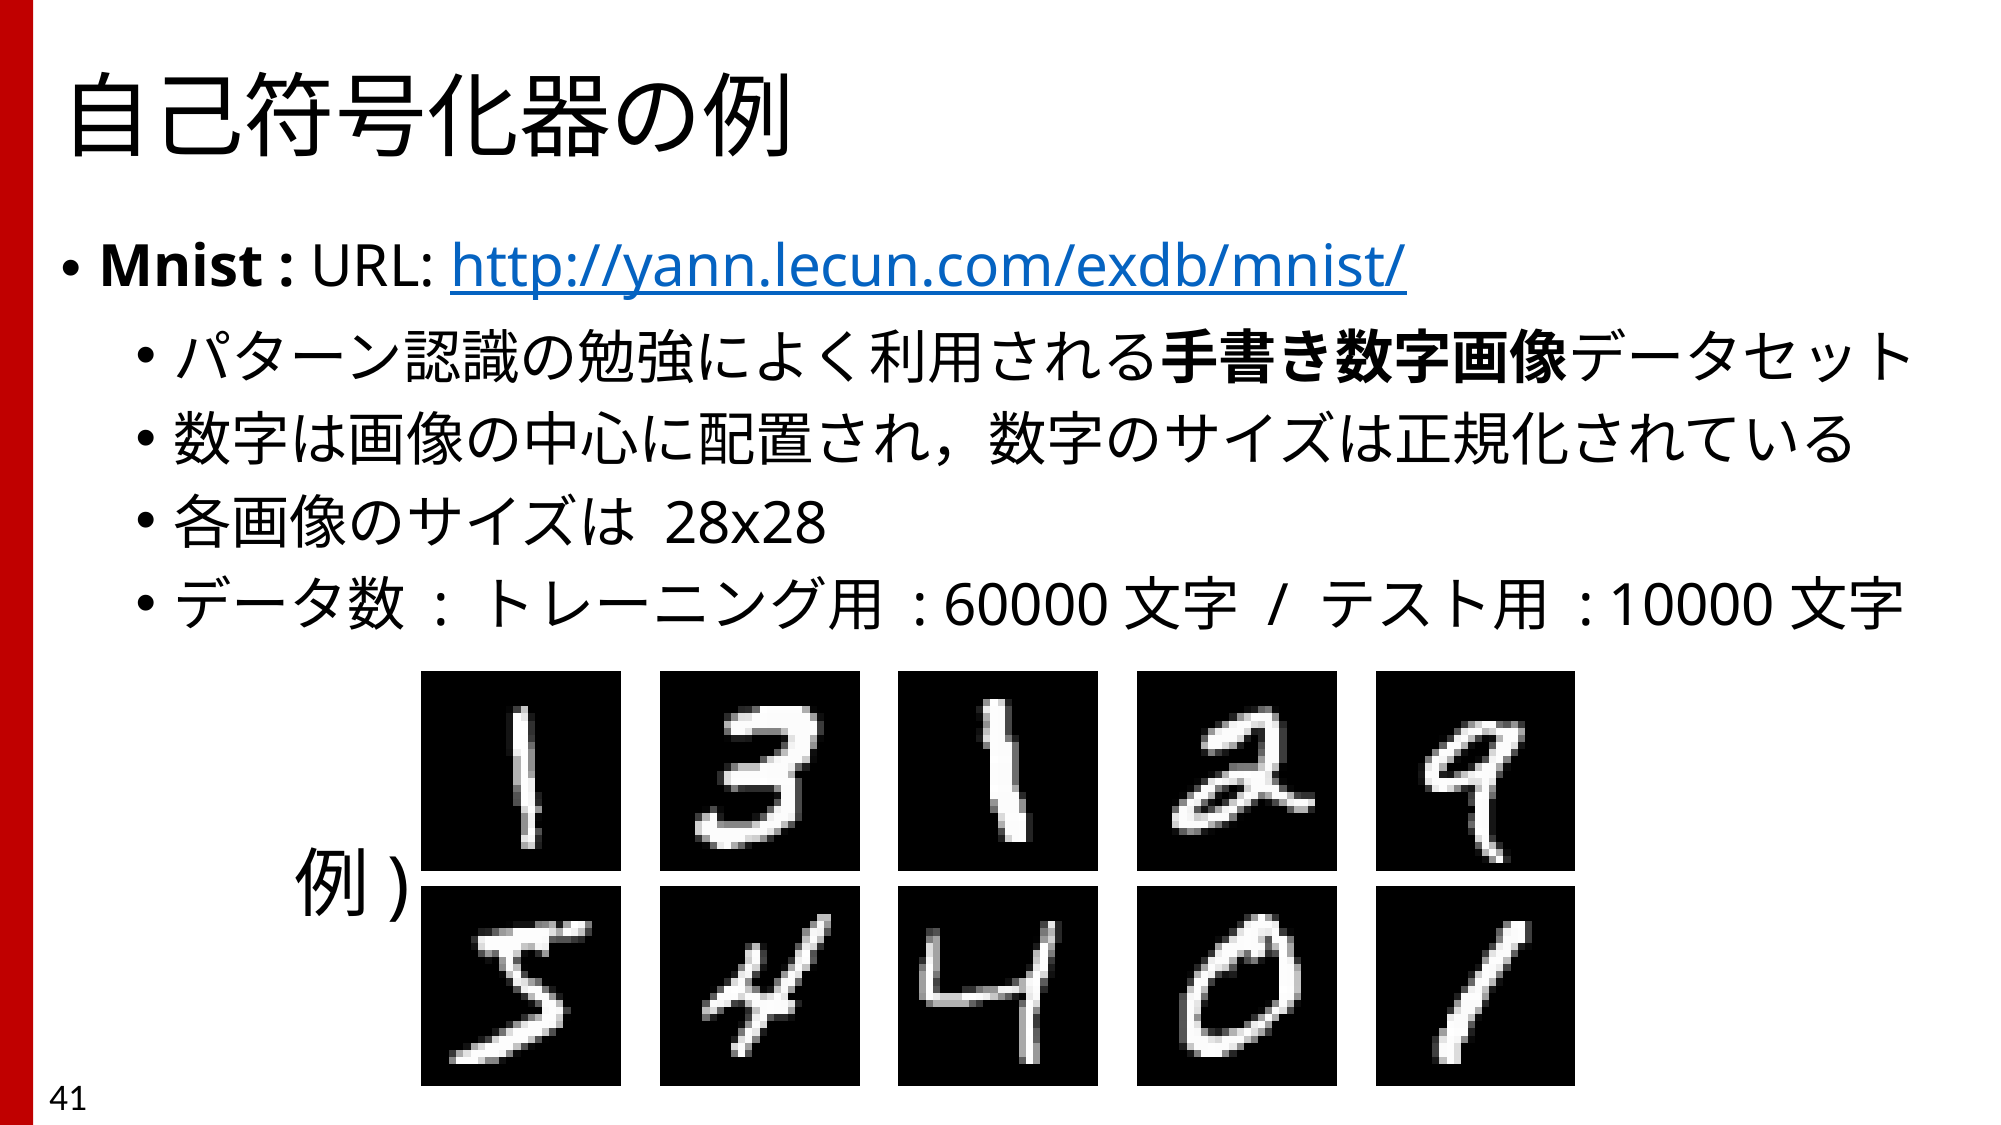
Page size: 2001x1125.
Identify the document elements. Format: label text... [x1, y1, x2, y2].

slide_number 41 [34, 1065, 485, 1125]
picture [1137, 671, 1337, 871]
list Mnist : URL: http://yann.lecun.com/exdb/mnist/ パターン認識の勉強によく利用される手書き数字画像データセット 数字は画像の中心に配置され，数字のサイズは正規化されている 各画像のサイズは 28x28 データ数 : トレーニング用 : 60000文字 / テスト用 : 10000文字 [45, 220, 2000, 646]
picture [660, 671, 860, 871]
picture [898, 671, 1098, 871]
picture [1137, 886, 1337, 1086]
picture [660, 886, 860, 1086]
title 自己符号化器の例 [45, 59, 1967, 181]
picture [421, 671, 621, 871]
picture [898, 886, 1098, 1086]
picture [1376, 886, 1575, 1086]
text_box 例) [280, 827, 426, 933]
picture [1376, 671, 1575, 871]
picture [421, 886, 621, 1086]
